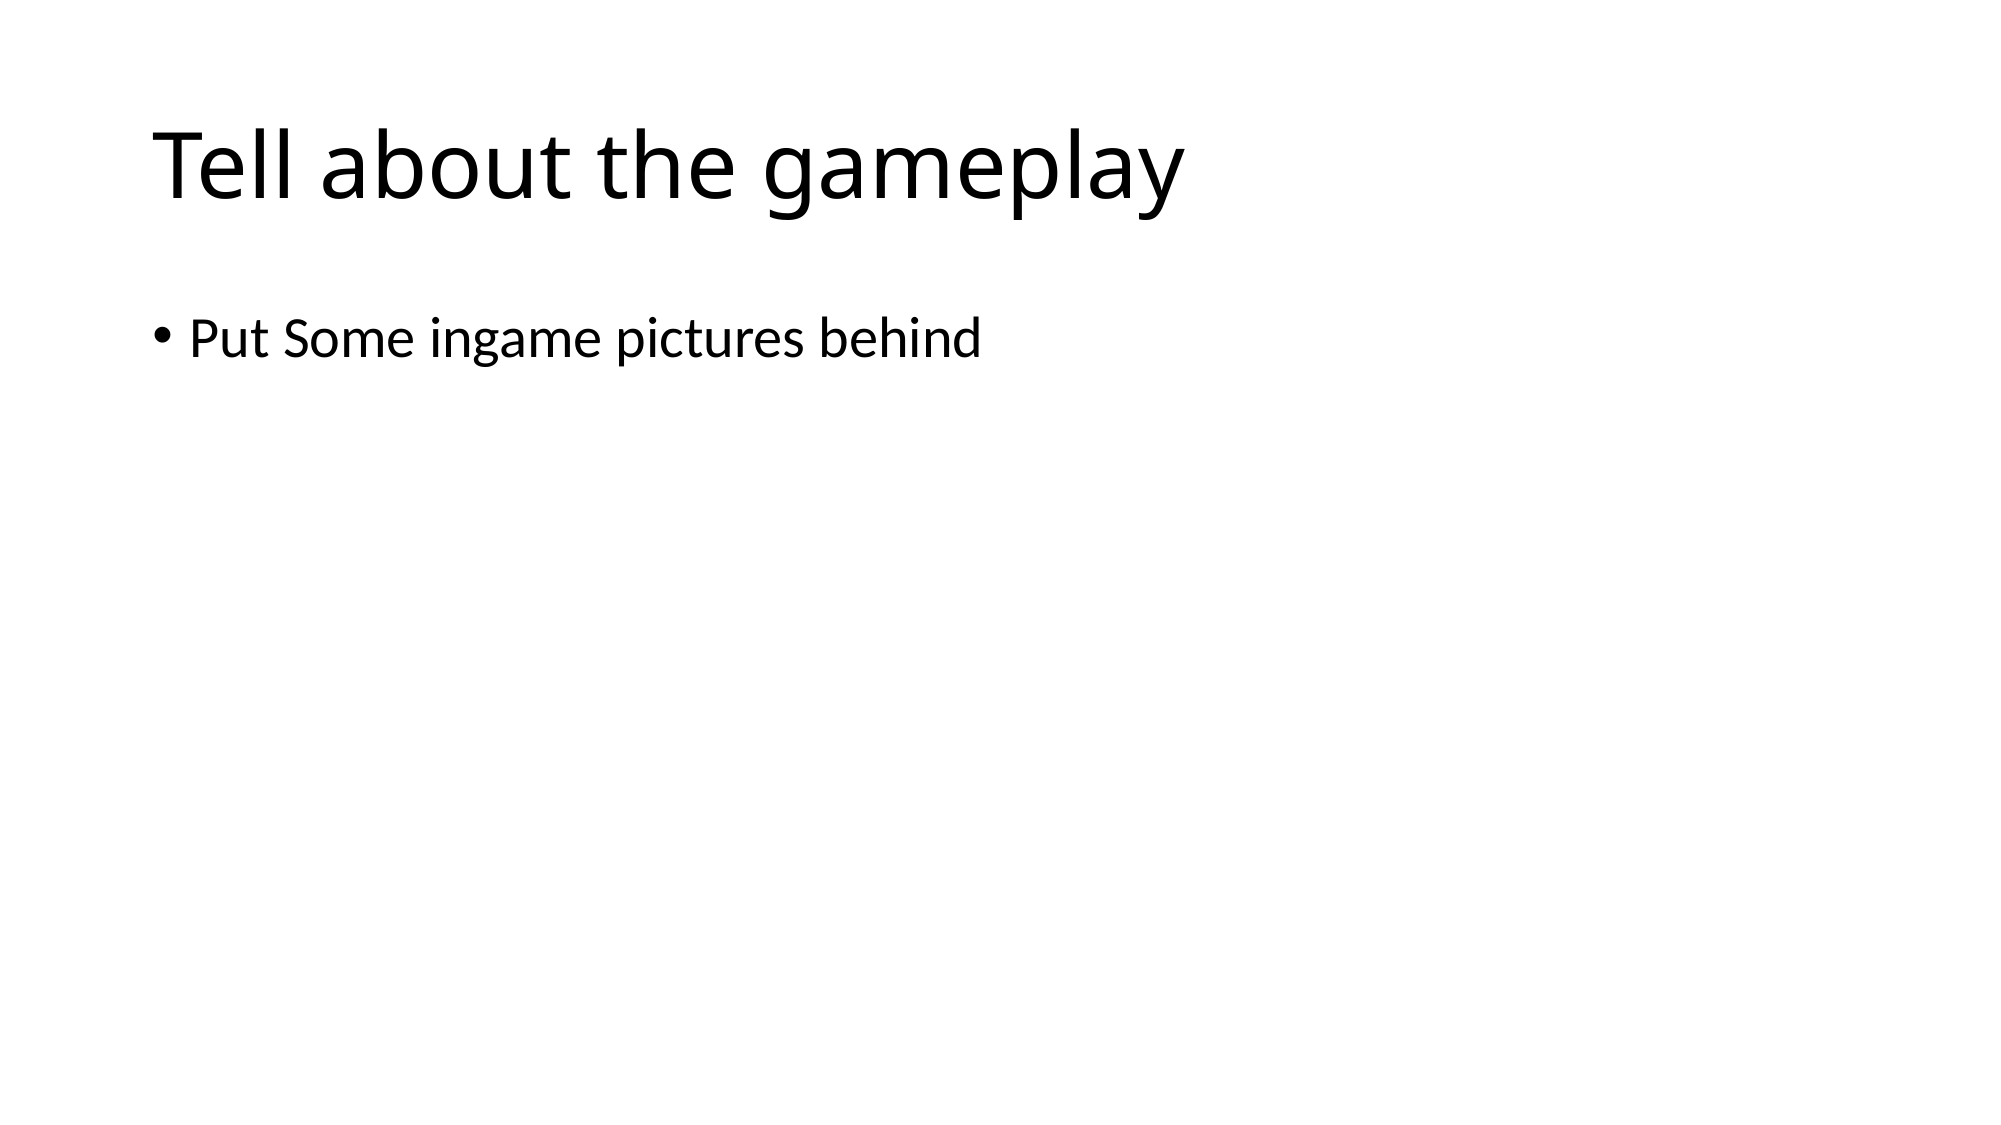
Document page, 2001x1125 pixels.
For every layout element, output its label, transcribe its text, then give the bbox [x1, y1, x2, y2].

list Put Some ingame pictures behind [137, 299, 1863, 1014]
title Tell about the gameplay [137, 59, 1863, 278]
